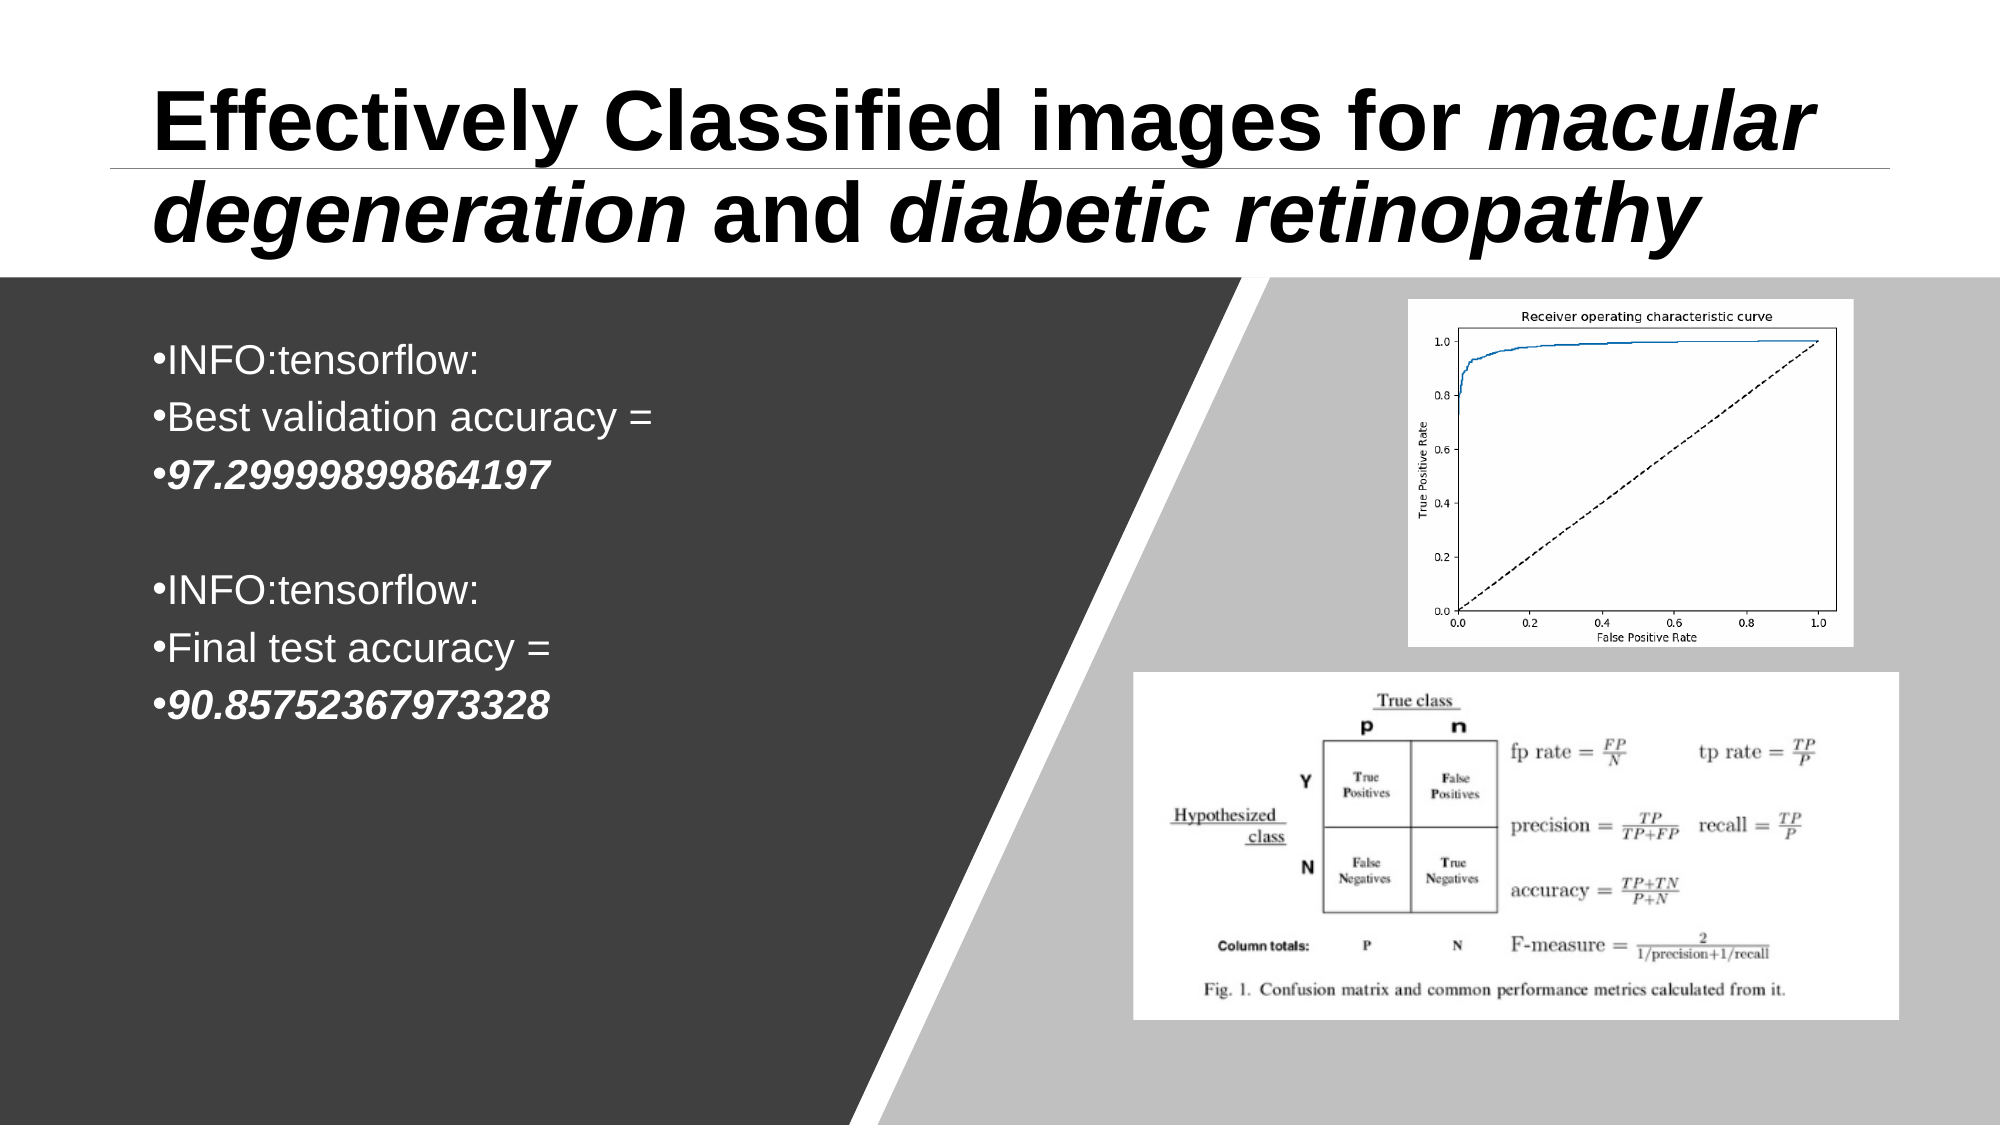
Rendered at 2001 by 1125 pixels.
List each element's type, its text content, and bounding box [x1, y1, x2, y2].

text_box [0, 276, 1243, 1125]
picture [1133, 672, 1900, 1020]
text_box [876, 276, 2000, 1125]
title Effectively Classified images for macular degeneration and diabetic retinopathy [137, 59, 1863, 278]
picture [1408, 299, 1854, 647]
list INFO:tensorflow: Best validation accuracy = 97.29999899864197 INFO:tensorflow: Final test accuracy = 90.85752367973328 [137, 330, 974, 998]
